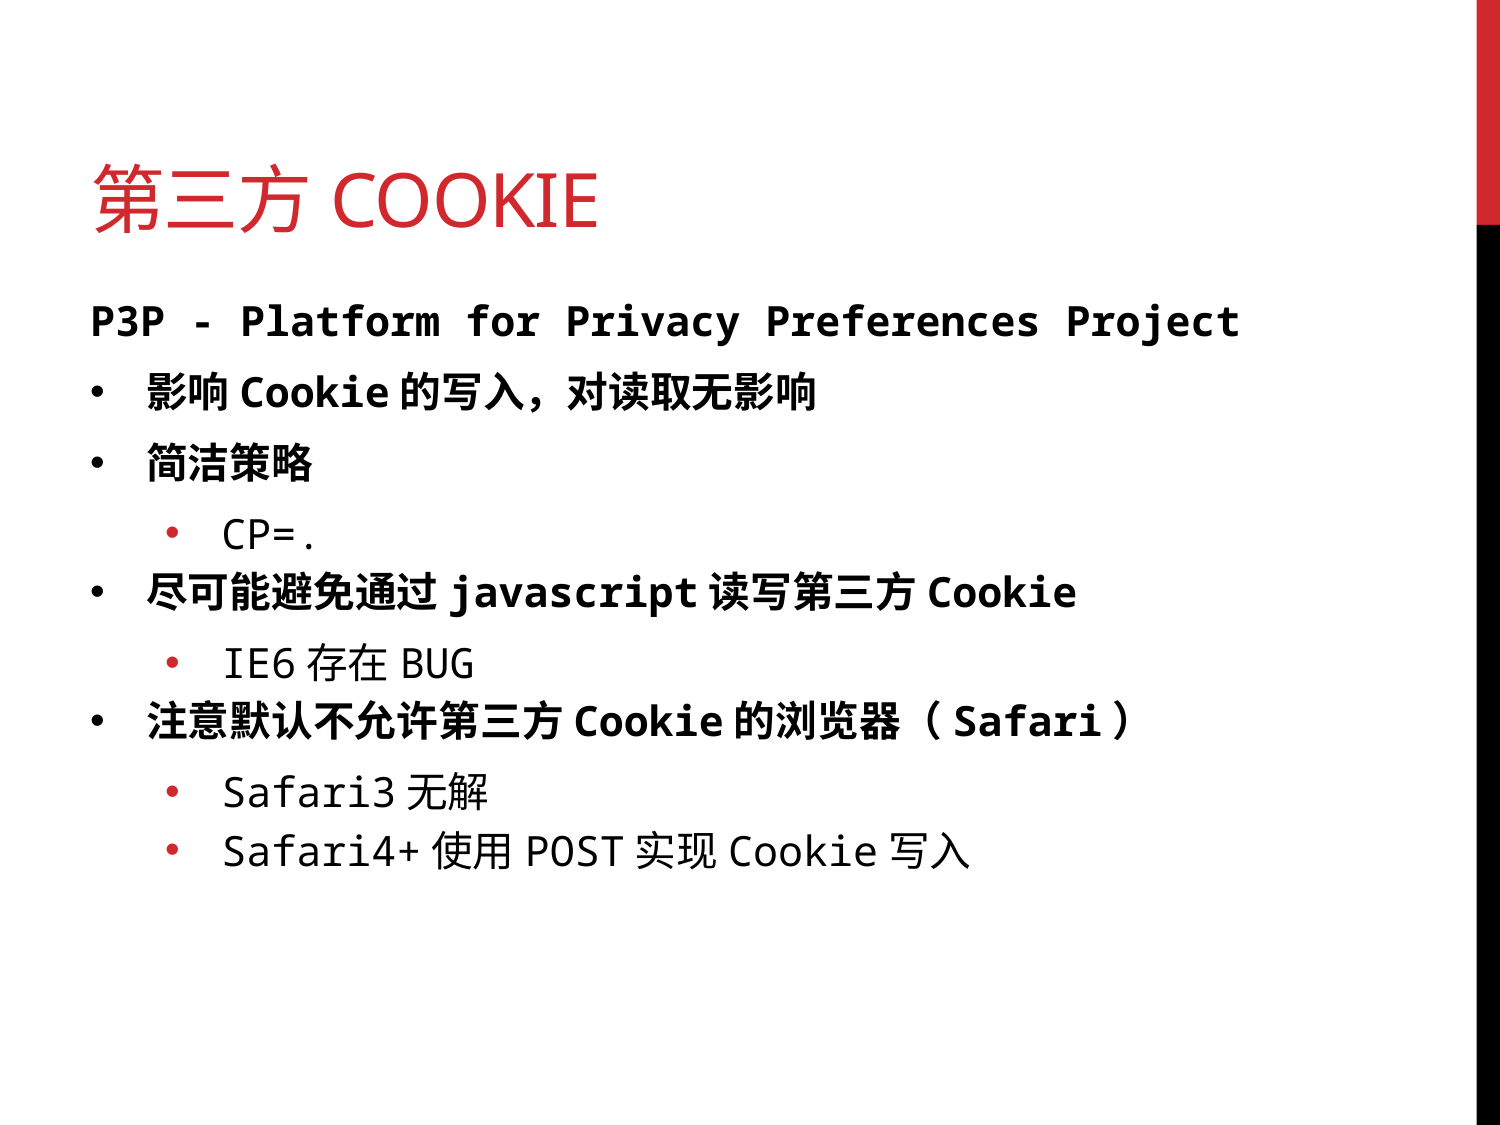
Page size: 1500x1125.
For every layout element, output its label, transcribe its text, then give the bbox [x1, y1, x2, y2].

list P3P - Platform for Privacy Preferences Project 影响Cookie的写入，对读取无影响 简洁策略 CP=. 尽可能避免通过javascript读写第三方Cookie IE6存在BUG 注意默认不允许第三方Cookie的浏览器（Safari） Safari3无解 Safari4+使用POST实现Cookie写入 [75, 287, 1325, 1005]
title 第三方Cookie [75, 25, 1025, 250]
